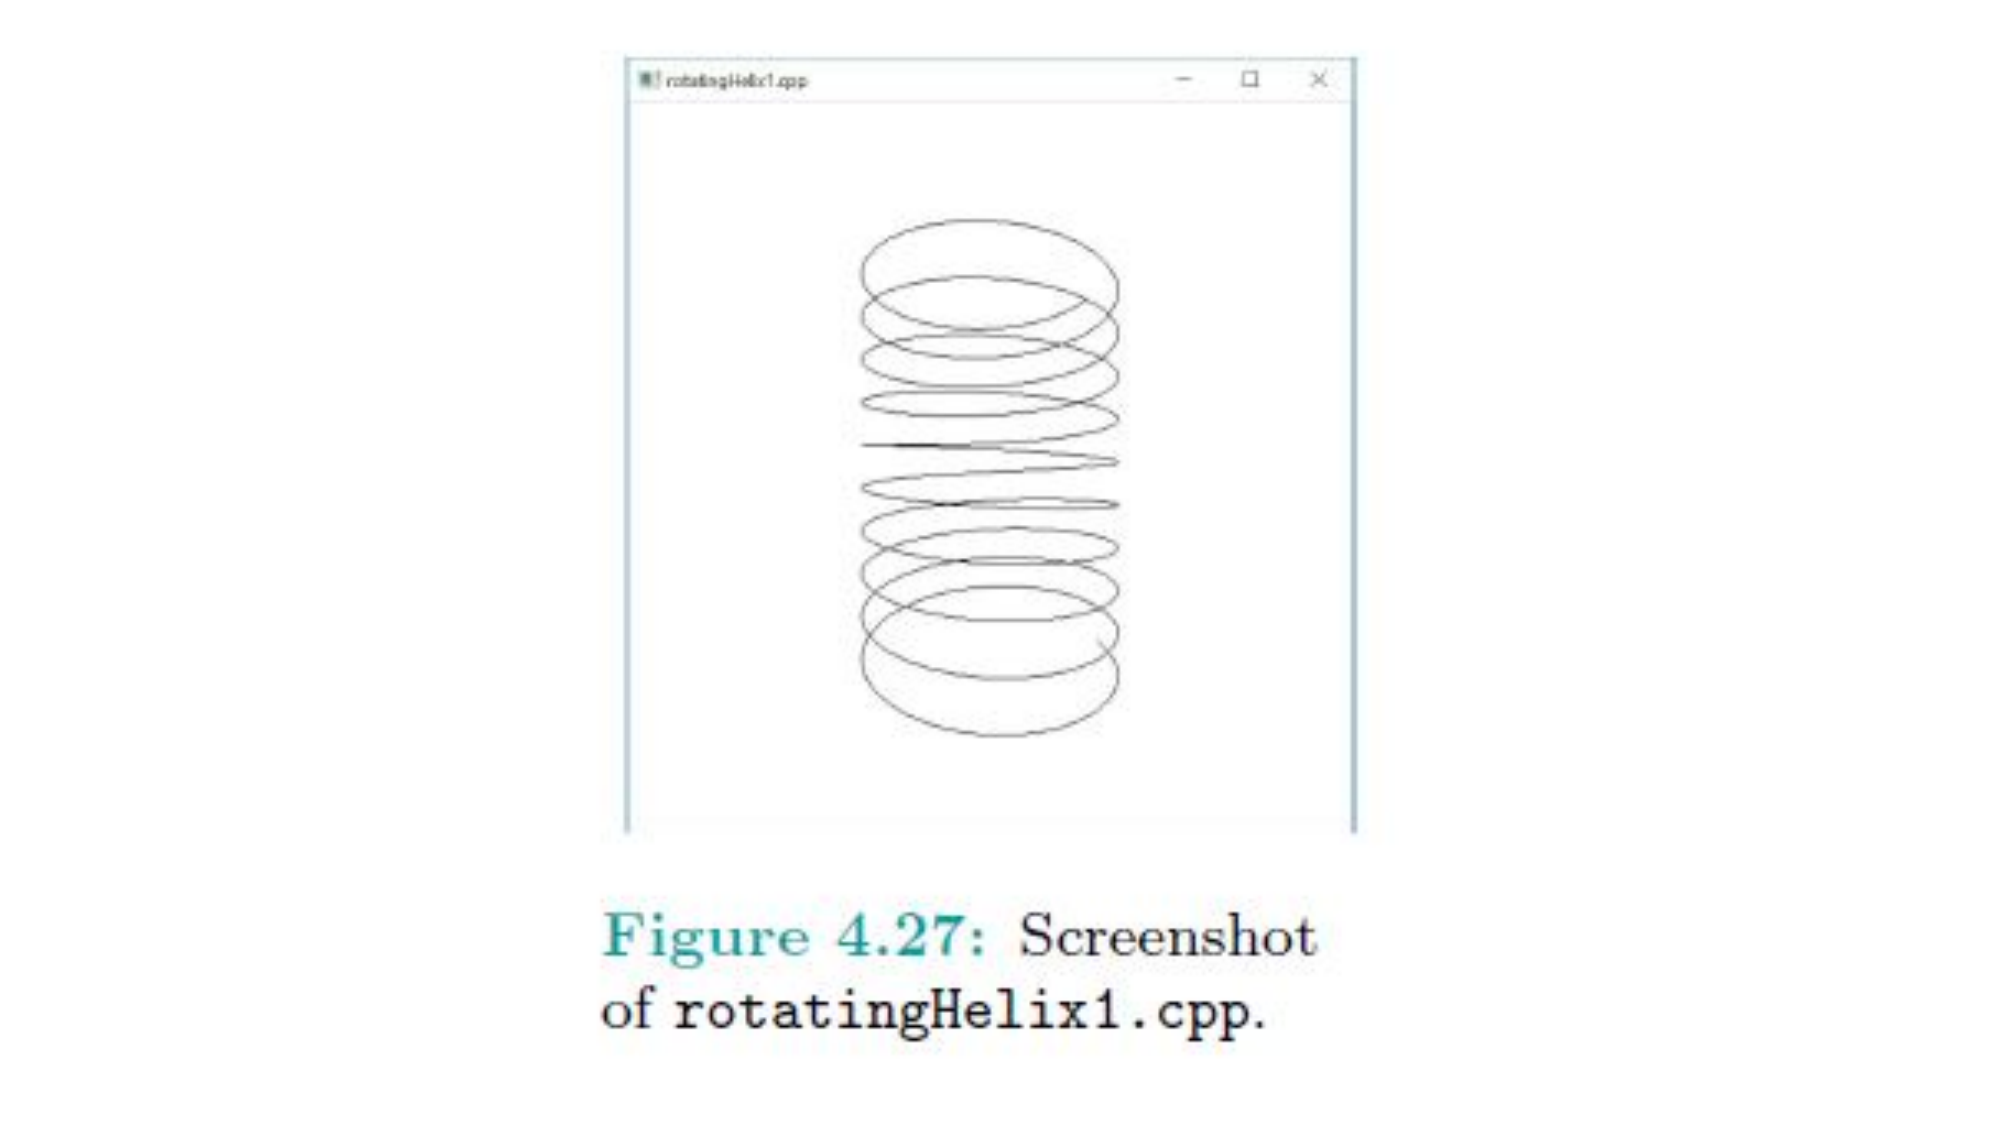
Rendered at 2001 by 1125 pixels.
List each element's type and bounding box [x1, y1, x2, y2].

picture [549, 0, 1451, 1125]
